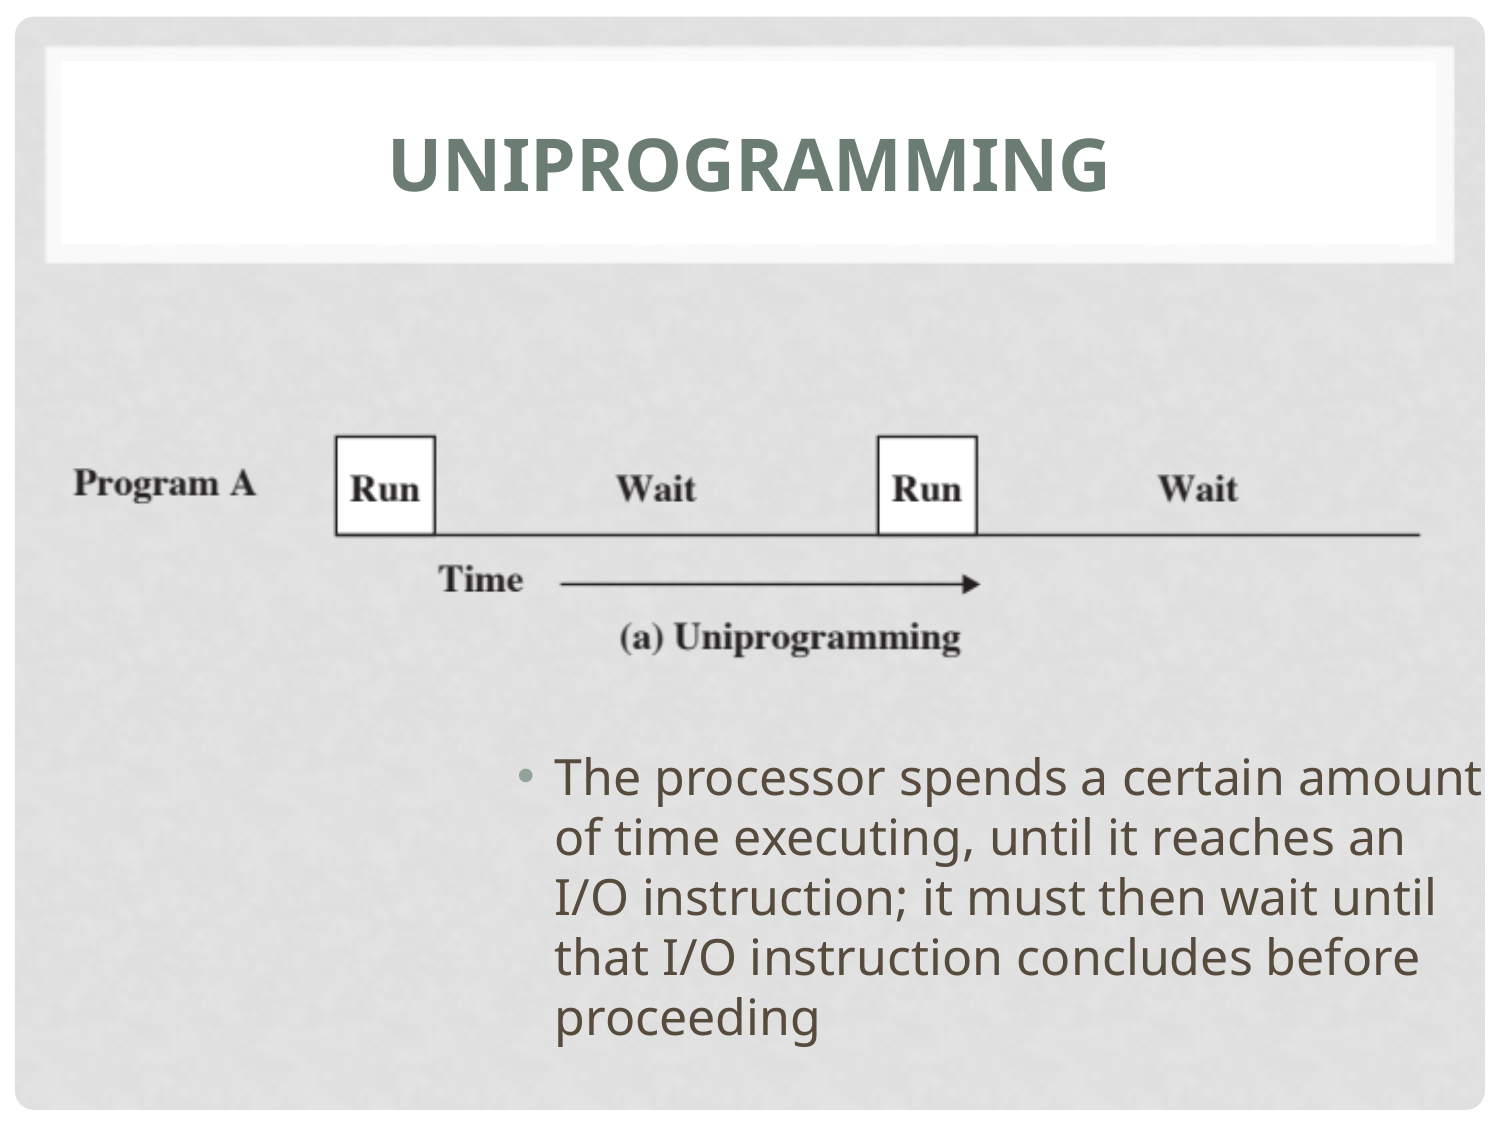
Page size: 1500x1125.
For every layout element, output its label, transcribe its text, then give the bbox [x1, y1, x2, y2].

title Uniprogramming [108, 74, 1392, 250]
picture [62, 399, 1477, 676]
list The processor spends a certain amount of time executing, until it reaches an I/O instruction; it must then wait until that I/O instruction concludes before proceeding [483, 737, 1500, 1125]
